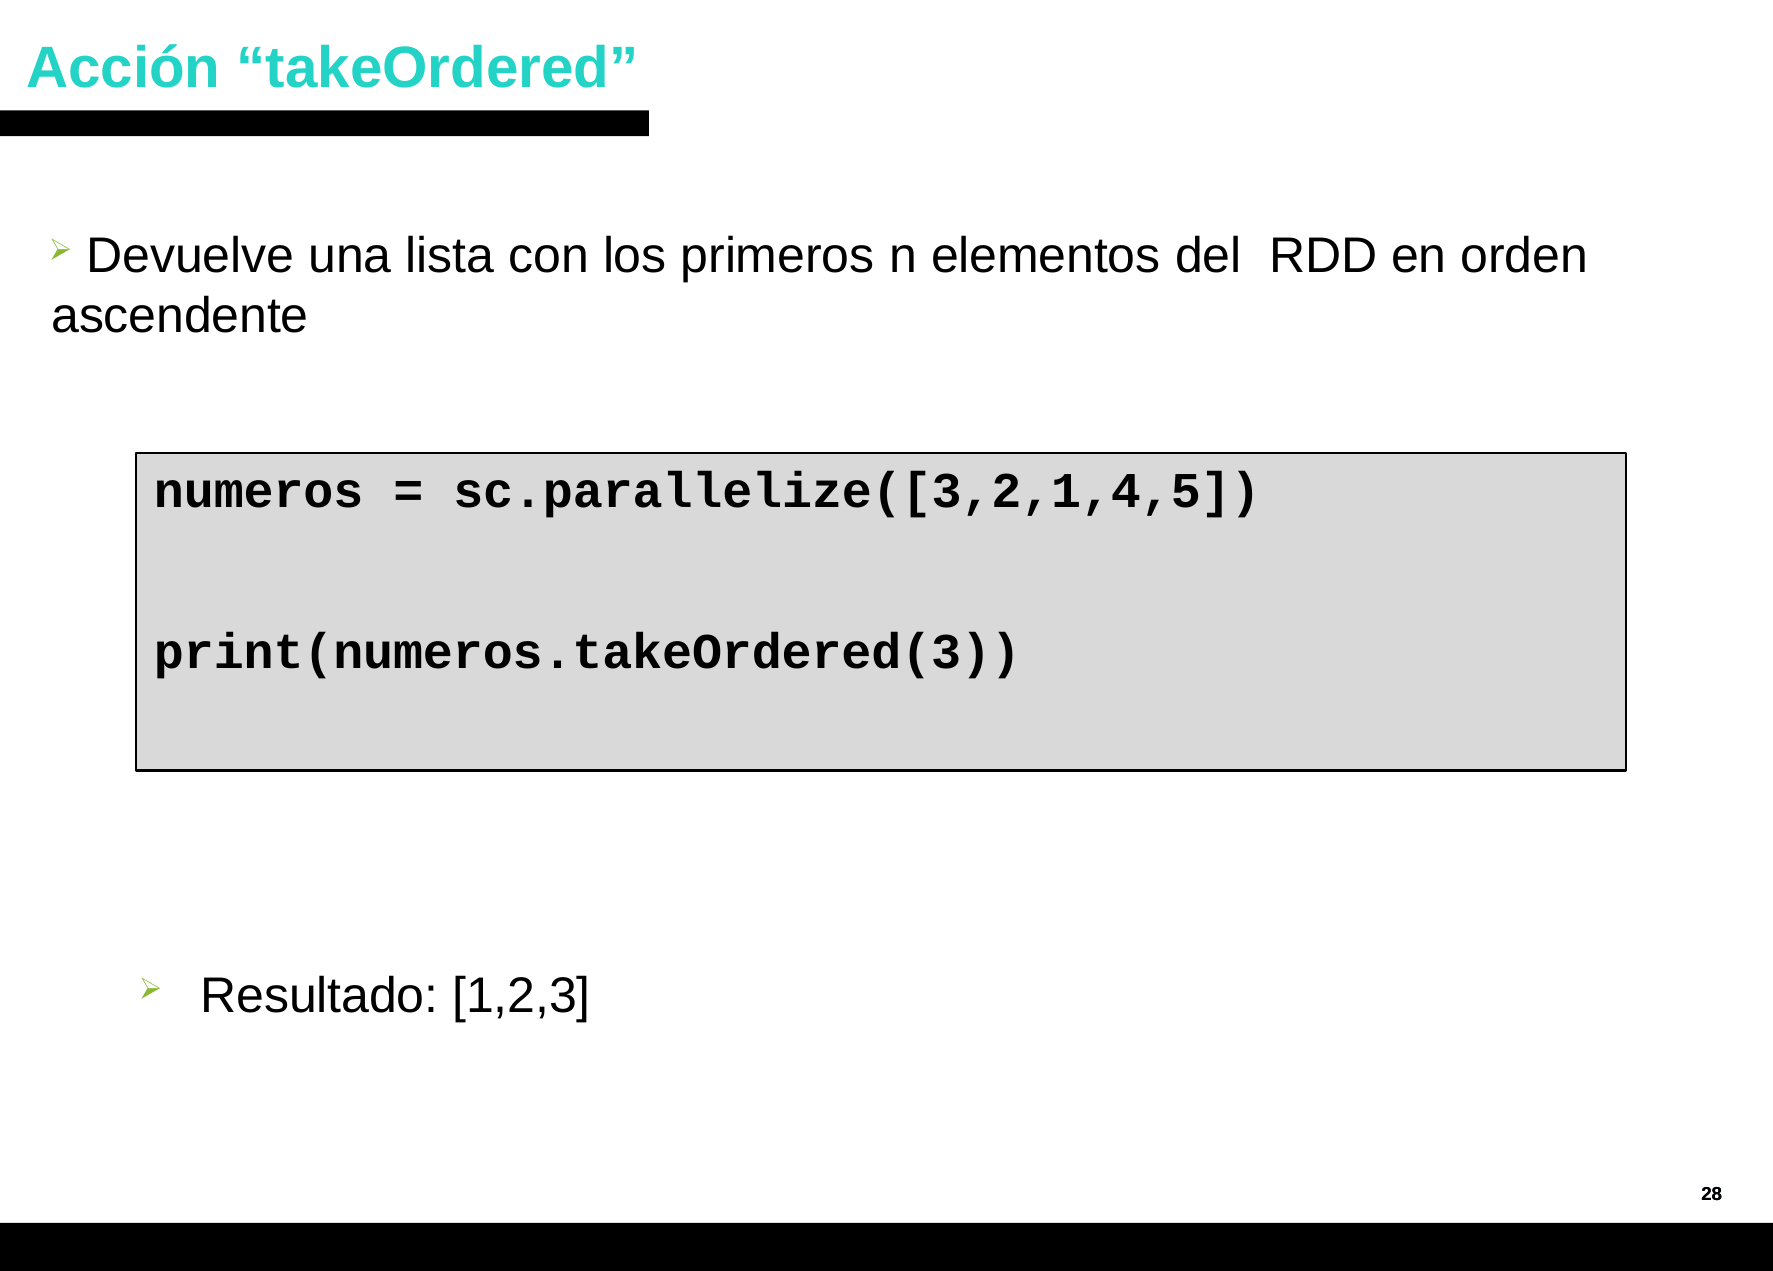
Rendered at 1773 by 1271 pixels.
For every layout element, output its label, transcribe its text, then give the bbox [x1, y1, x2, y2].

title Acción “takeOrdered” [11, 22, 1449, 122]
text_box numeros = sc.parallelize([3,2,1,4,5]) print(numeros.takeOrdered(3)) [136, 453, 1627, 771]
text_box [348, 0, 499, 98]
text_box [0, 108, 651, 138]
text_box Devuelve una lista con los primeros n elementos del RDD en orden ascendente [48, 220, 1773, 343]
text_box 28 [1686, 1162, 1756, 1223]
text_box Resultado: [1,2,3] [136, 960, 1625, 1086]
